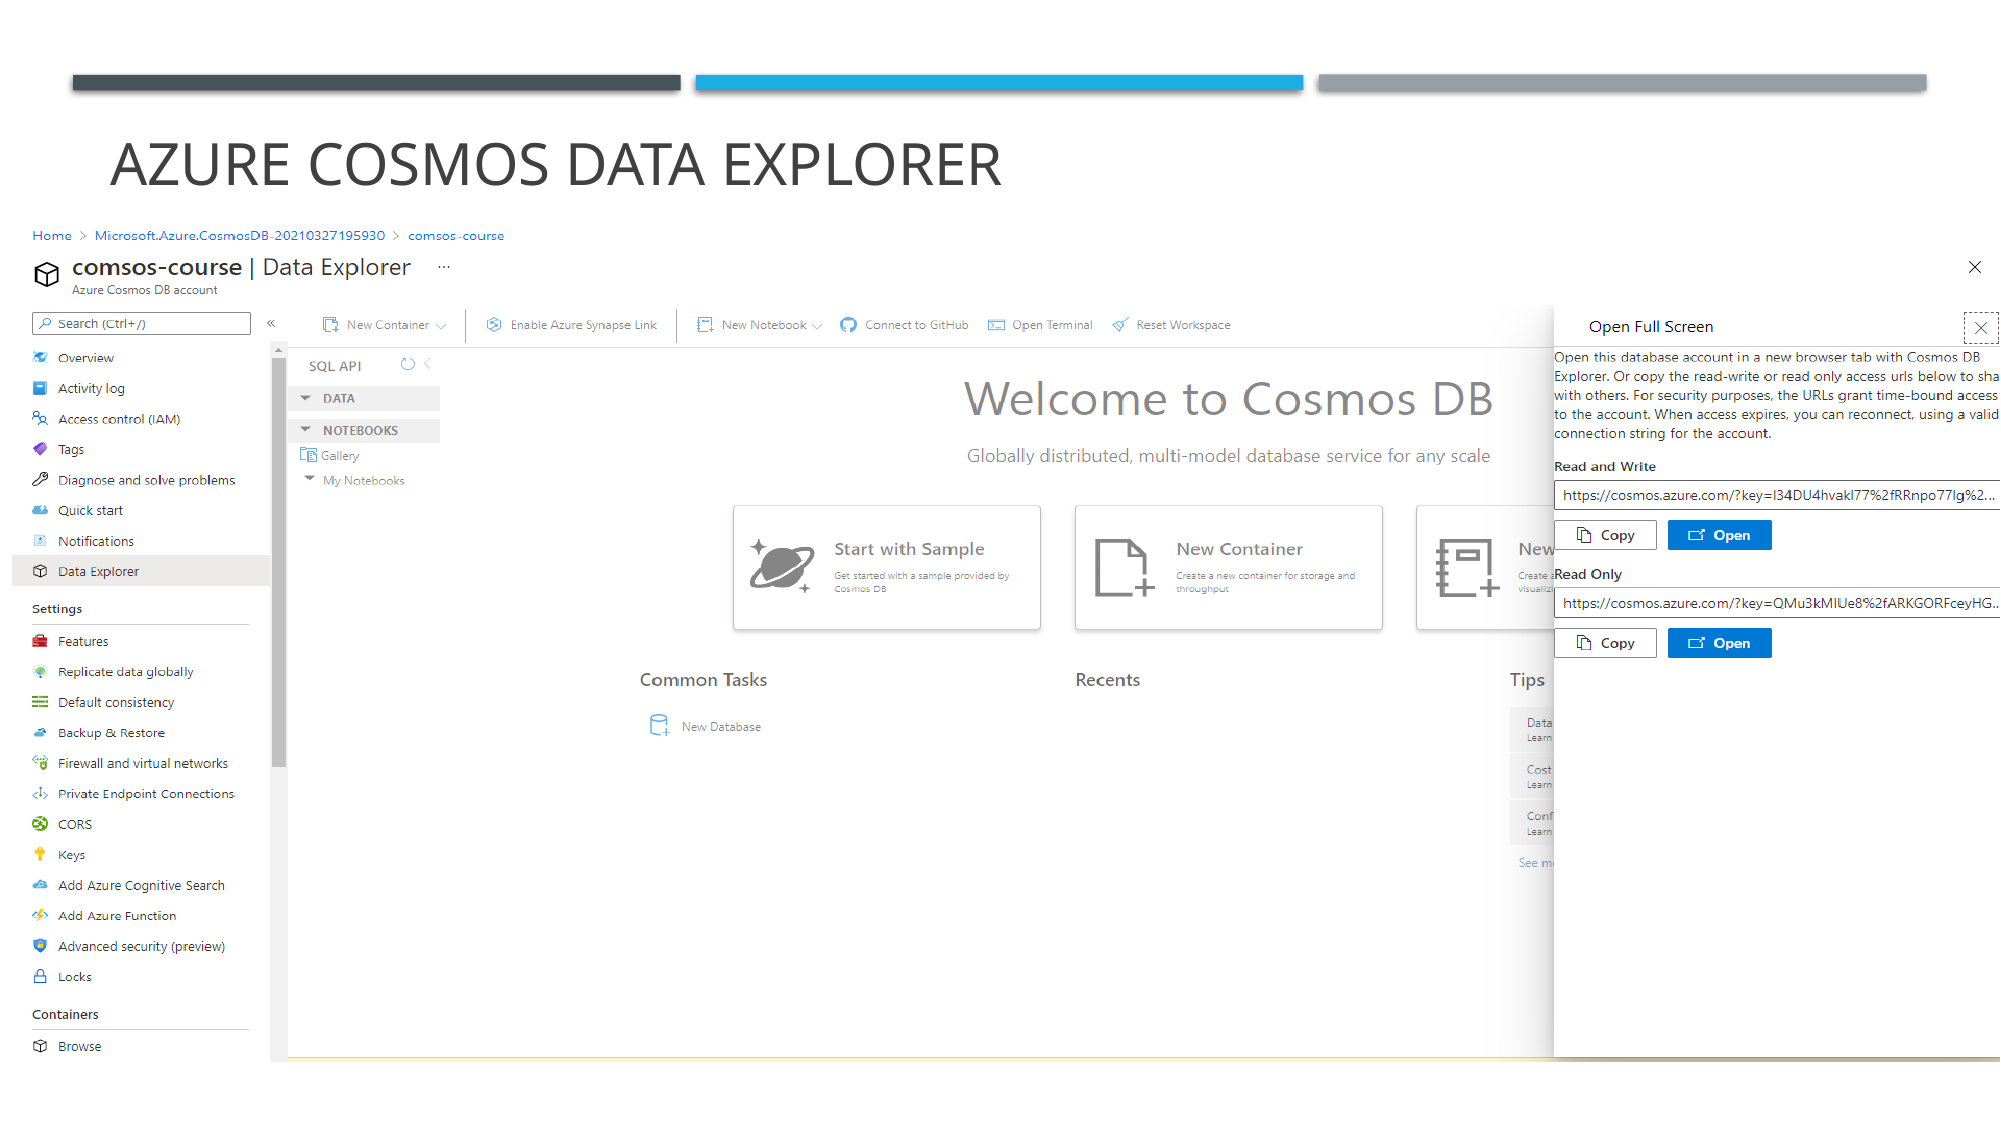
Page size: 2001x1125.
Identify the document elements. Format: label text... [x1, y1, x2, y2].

title AZURE COSMOS Data explorer [95, 115, 1905, 205]
picture [11, 216, 2000, 1063]
